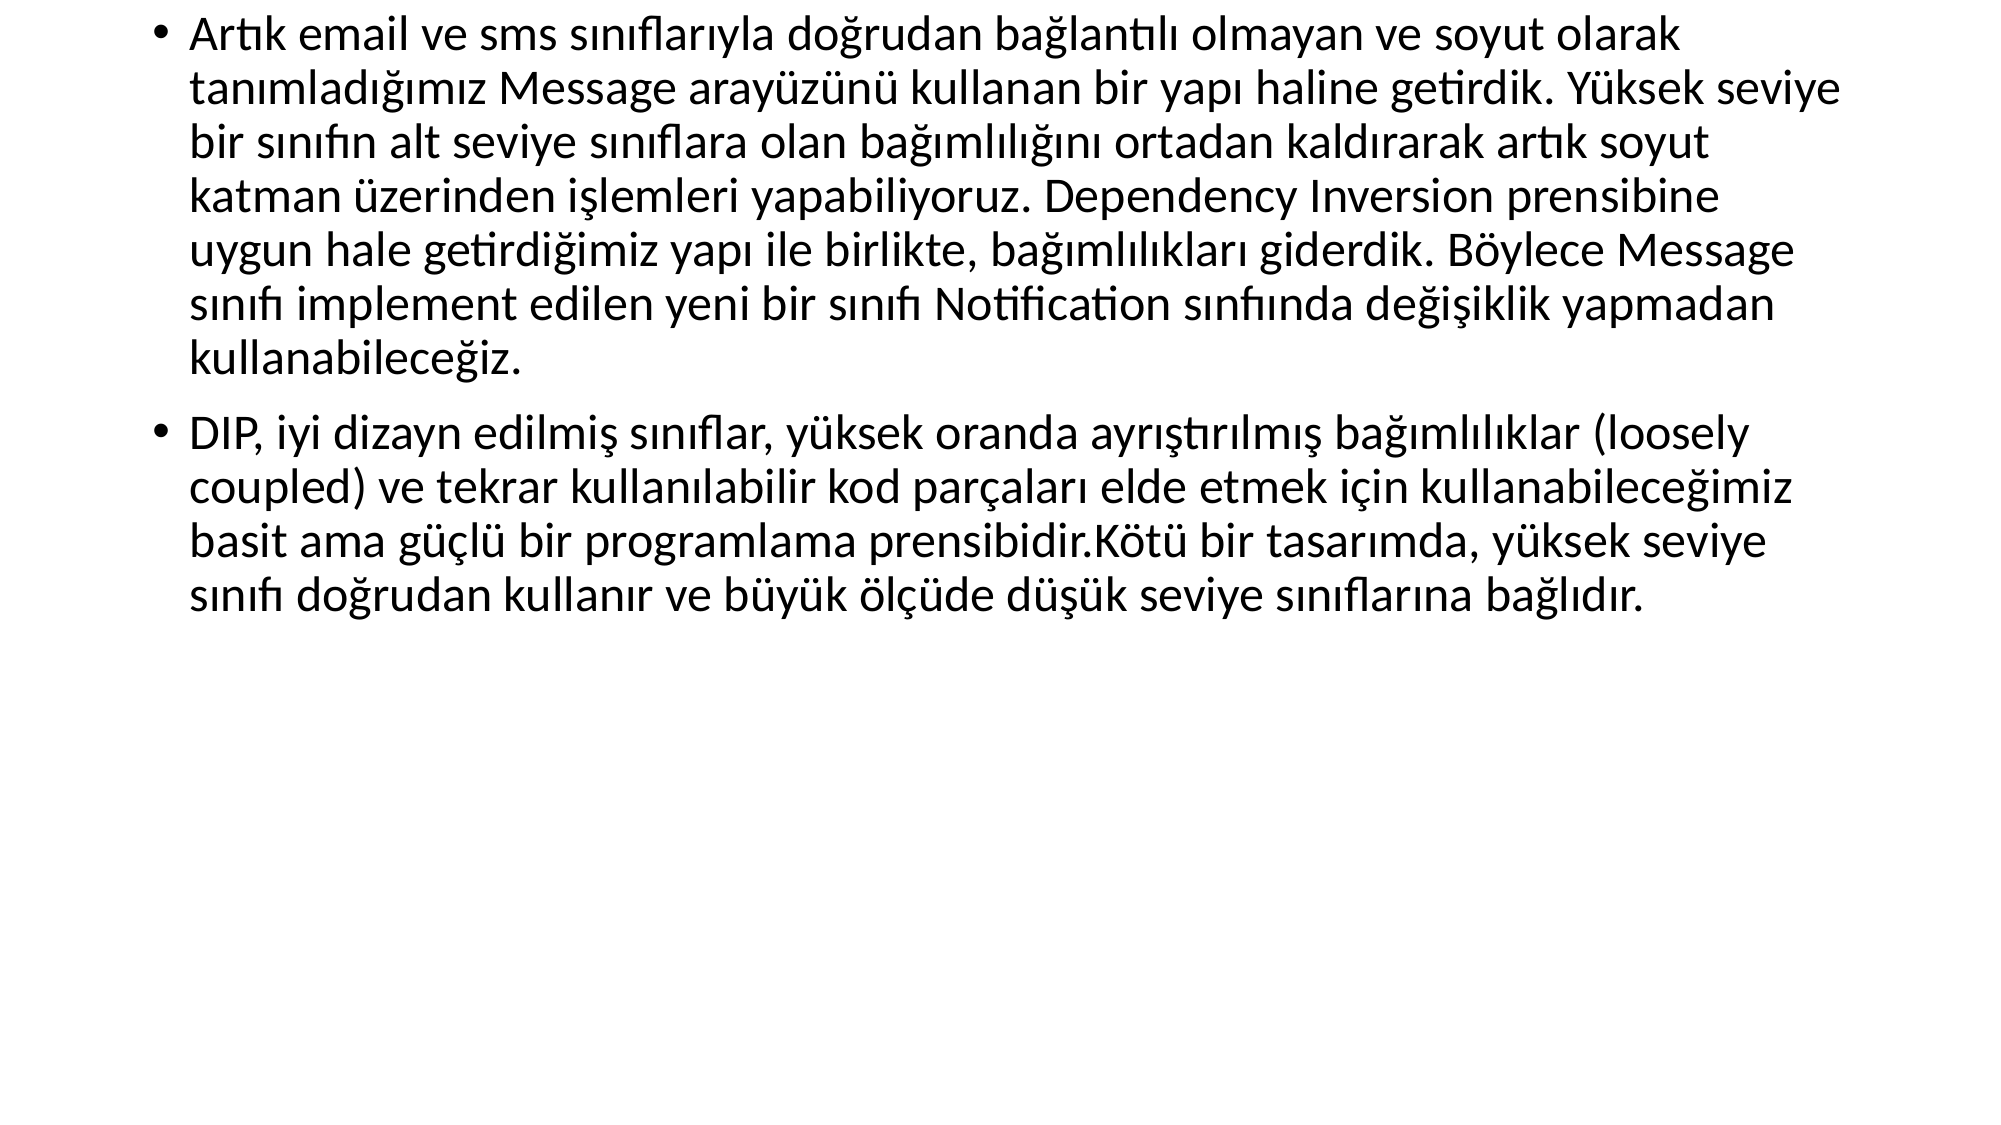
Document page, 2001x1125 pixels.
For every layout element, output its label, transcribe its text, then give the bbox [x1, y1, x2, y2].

list Artık email ve sms sınıflarıyla doğrudan bağlantılı olmayan ve soyut olarak tanımladığımız Message arayüzünü kullanan bir yapı haline getirdik. Yüksek seviye bir sınıfın alt seviye sınıflara olan bağımlılığını ortadan kaldırarak artık soyut katman üzerinden işlemleri yapabiliyoruz. Dependency Inversion prensibine uygun hale getirdiğimiz yapı ile birlikte, bağımlılıkları giderdik. Böylece Message sınıfı implement edilen yeni bir sınıfı Notification sınfıında değişiklik yapmadan kullanabileceğiz. DIP, iyi dizayn edilmiş sınıflar, yüksek oranda ayrıştırılmış bağımlılıklar (loosely coupled) ve tekrar kullanılabilir kod parçaları elde etmek için kullanabileceğimiz basit ama güçlü bir programlama prensibidir.Kötü bir tasarımda, yüksek seviye sınıfı doğrudan kullanır ve büyük ölçüde düşük seviye sınıflarına bağlıdır. [137, 0, 1863, 1014]
